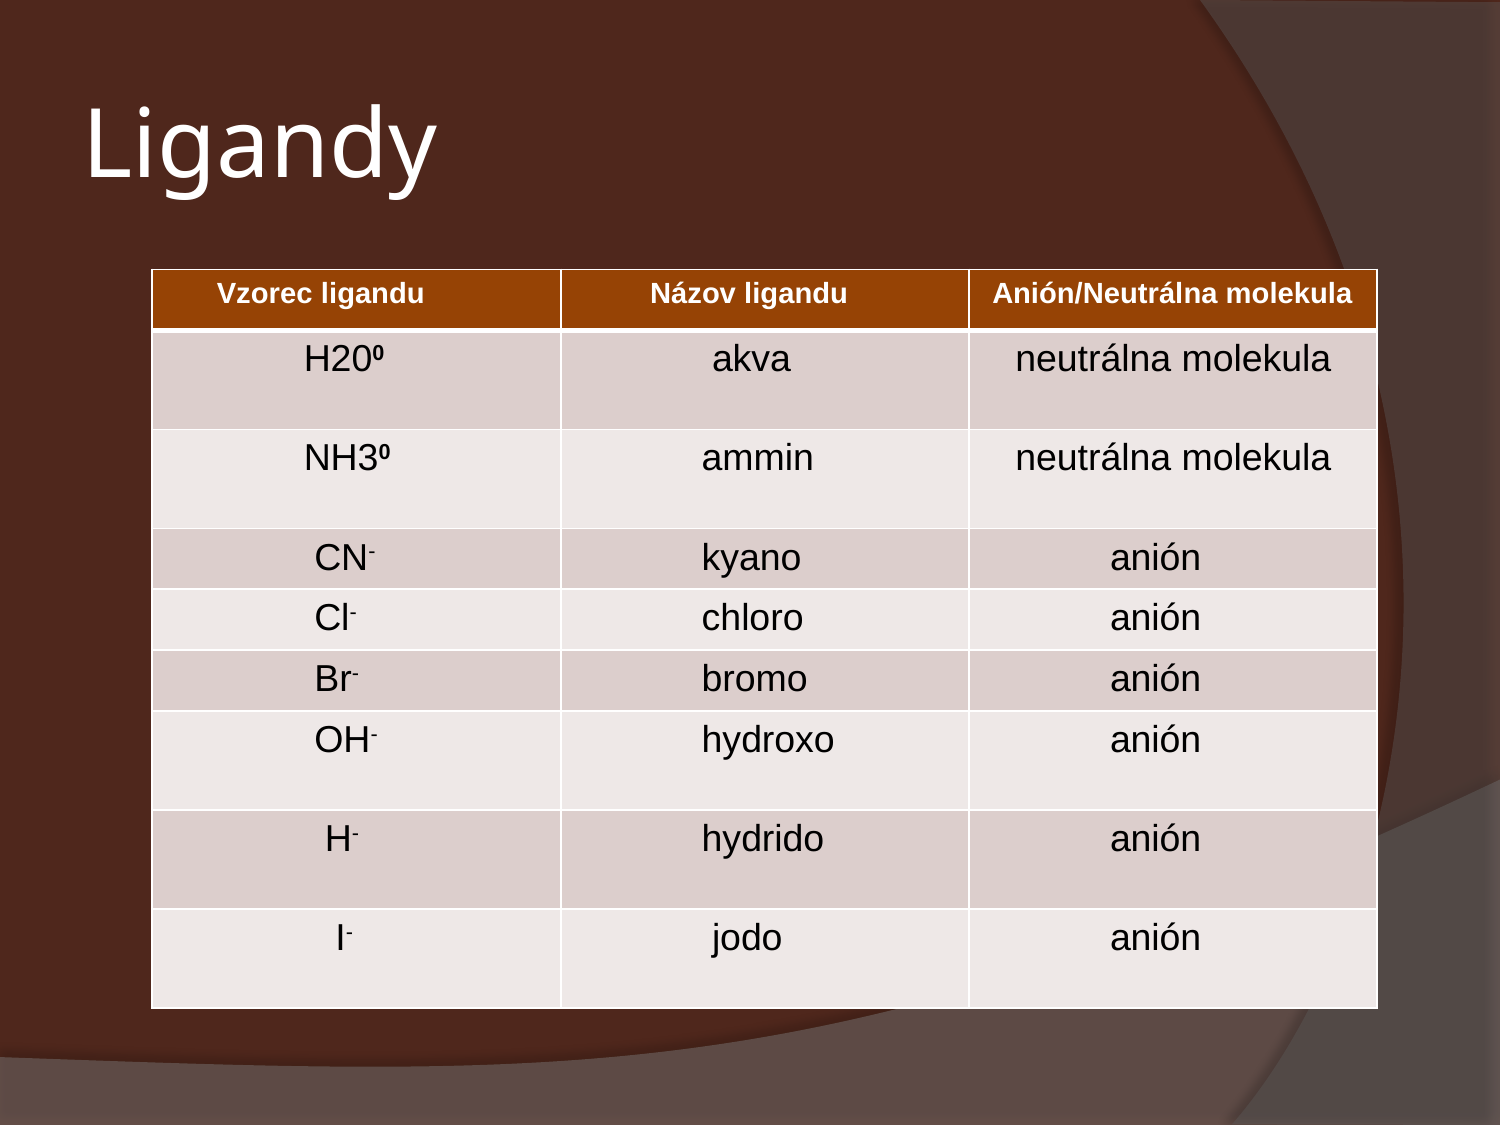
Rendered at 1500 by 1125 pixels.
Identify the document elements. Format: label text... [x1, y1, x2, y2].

table_cell hydrido [562, 811, 968, 908]
title Ligandy [75, 45, 1300, 233]
table_cell anión [970, 651, 1376, 710]
table_cell anión [970, 529, 1376, 588]
table_cell CN- [153, 529, 560, 588]
table_cell NH30 [153, 430, 560, 528]
table_cell I- [153, 910, 560, 1007]
table_cell Br- [153, 651, 560, 710]
table_cell anión [970, 590, 1376, 649]
table_cell bromo [562, 651, 968, 710]
table_header Vzorec ligandu [153, 270, 560, 328]
table_cell ammin [562, 430, 968, 528]
table_cell jodo [562, 910, 968, 1007]
table_cell kyano [562, 529, 968, 588]
table_cell anión [970, 910, 1376, 1007]
table_cell OH- [153, 712, 560, 809]
table_cell neutrálna molekula [970, 333, 1376, 429]
table_cell H- [153, 811, 560, 908]
table_cell akva [562, 333, 968, 429]
table_header Anión/Neutrálna molekula [970, 270, 1376, 328]
table_cell neutrálna molekula [970, 430, 1376, 528]
table_cell H200 [153, 333, 560, 429]
table_cell Cl- [153, 590, 560, 649]
table_header Názov ligandu [562, 270, 968, 328]
table_cell hydroxo [562, 712, 968, 809]
table_cell anión [970, 811, 1376, 908]
table_cell anión [970, 712, 1376, 809]
table_cell chloro [562, 590, 968, 649]
